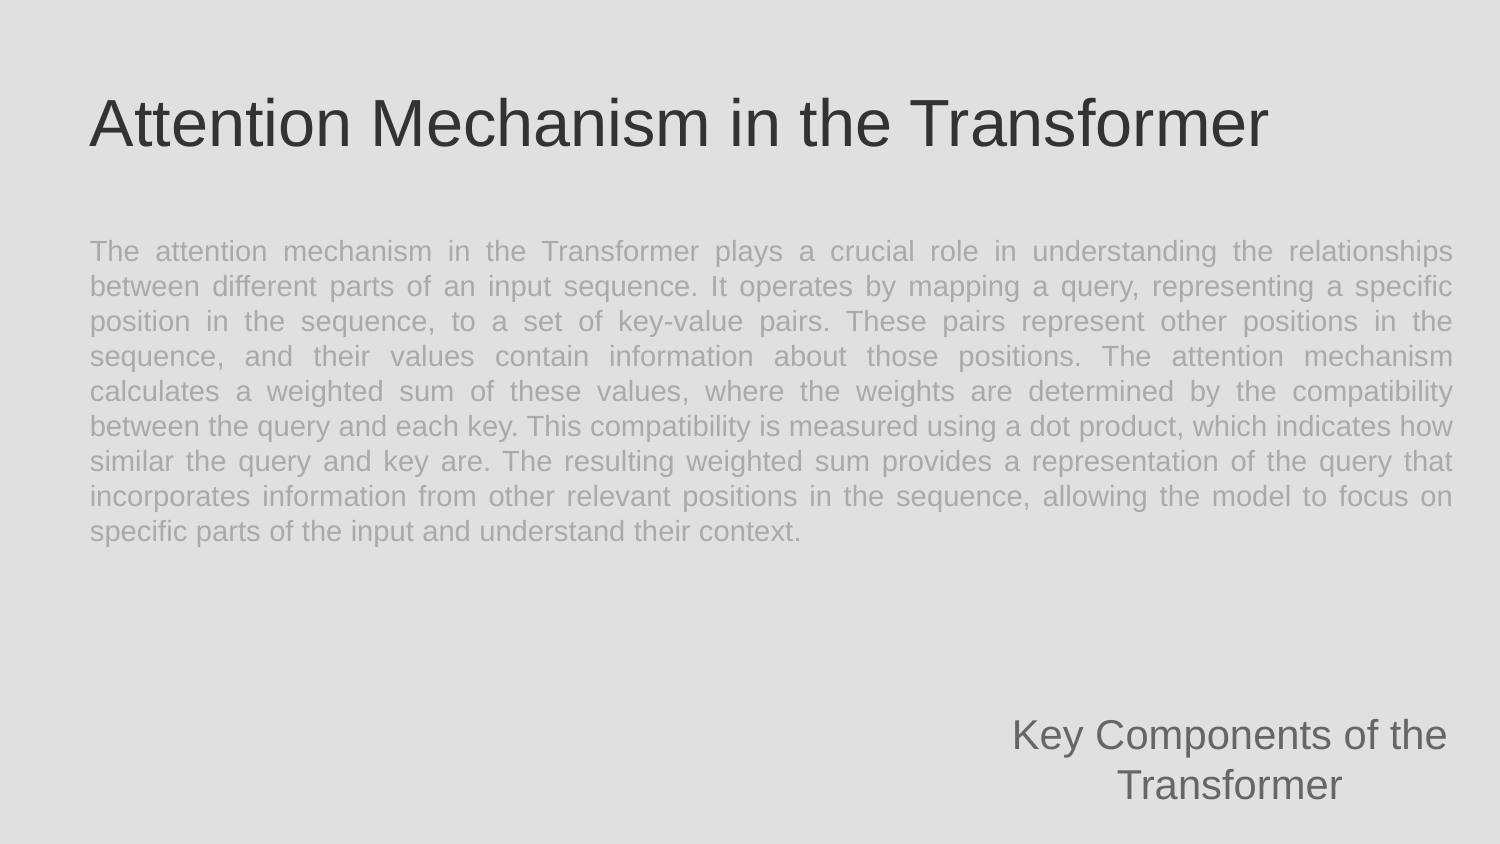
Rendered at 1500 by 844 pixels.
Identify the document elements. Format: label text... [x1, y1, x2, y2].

text_box The attention mechanism in the Transformer plays a crucial role in understanding the relationships between different parts of an input sequence. It operates by mapping a query, representing a specific position in the sequence, to a set of key-value pairs. These pairs represent other positions in the sequence, and their values contain information about those positions. The attention mechanism calculates a weighted sum of these values, where the weights are determined by the compatibility between the query and each key. This compatibility is measured using a dot product, which indicates how similar the query and key are. The resulting weighted sum provides a representation of the query that incorporates information from other relevant positions in the sequence, allowing the model to focus on specific parts of the input and understand their context. [74, 224, 1470, 765]
text_box Key Components of the Transformer [929, 719, 1500, 795]
text_box Attention Mechanism in the Transformer [74, 44, 1425, 195]
